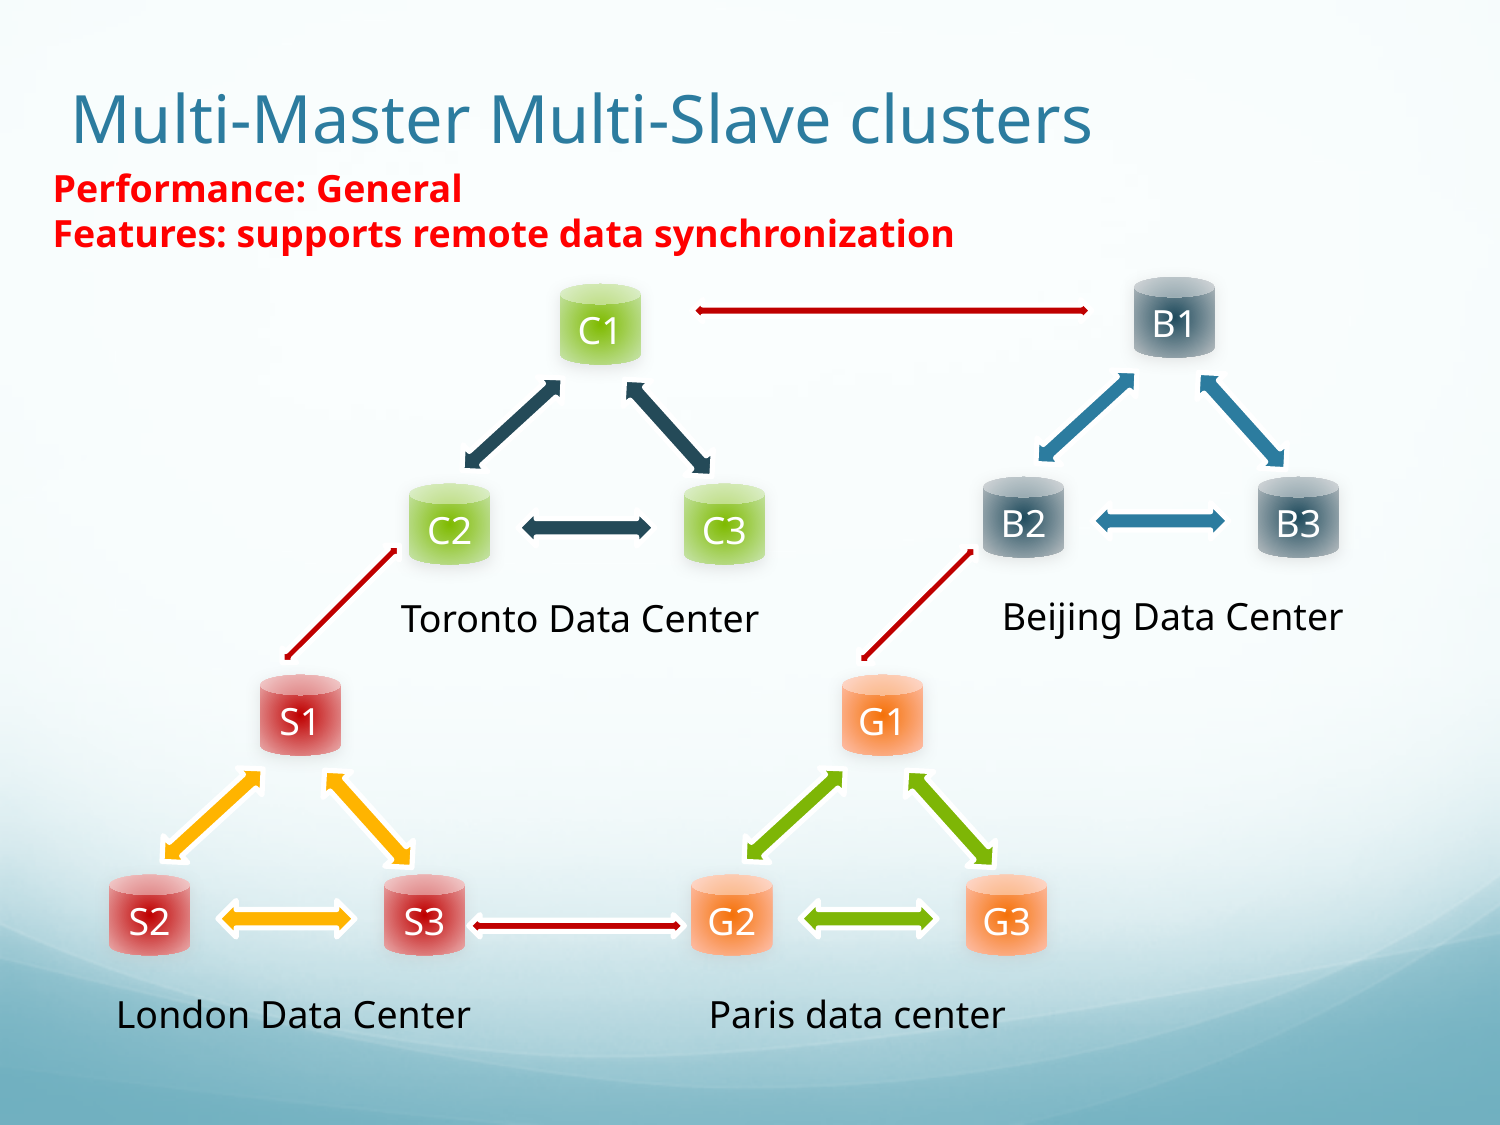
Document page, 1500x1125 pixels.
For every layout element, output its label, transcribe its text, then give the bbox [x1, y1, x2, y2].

text_box [320, 767, 416, 871]
text_box [856, 543, 979, 667]
text_box G1 [842, 674, 923, 756]
text_box C1 [560, 283, 641, 365]
text_box B2 [983, 476, 1064, 558]
text_box [1194, 369, 1290, 473]
text_box S1 [260, 674, 341, 756]
text_box B1 [1134, 277, 1215, 358]
text_box S3 [384, 874, 465, 956]
text_box [459, 374, 566, 475]
text_box S2 [109, 874, 190, 956]
text_box Paris data center [693, 983, 1022, 1043]
text_box C2 [409, 483, 490, 565]
text_box Toronto Data Center [386, 587, 775, 648]
text_box B3 [1258, 476, 1339, 558]
text_box [159, 765, 266, 866]
text_box [215, 898, 358, 940]
text_box G3 [966, 874, 1047, 956]
text_box [279, 542, 402, 666]
text_box [515, 507, 658, 549]
text_box [620, 376, 716, 480]
text_box London Data Center [101, 983, 487, 1043]
text_box Performance: General Features: supports remote data synchronization [37, 157, 971, 263]
text_box [689, 297, 1095, 325]
text_box [797, 898, 940, 940]
text_box G2 [691, 874, 773, 956]
text_box [466, 912, 687, 940]
text_box [1033, 367, 1140, 468]
text_box [741, 765, 848, 866]
text_box [902, 767, 999, 871]
text_box Beijing Data Center [987, 585, 1360, 646]
text_box C3 [684, 483, 765, 565]
title Multi-Master Multi-Slave clusters [55, 19, 1375, 165]
text_box [1089, 500, 1232, 542]
